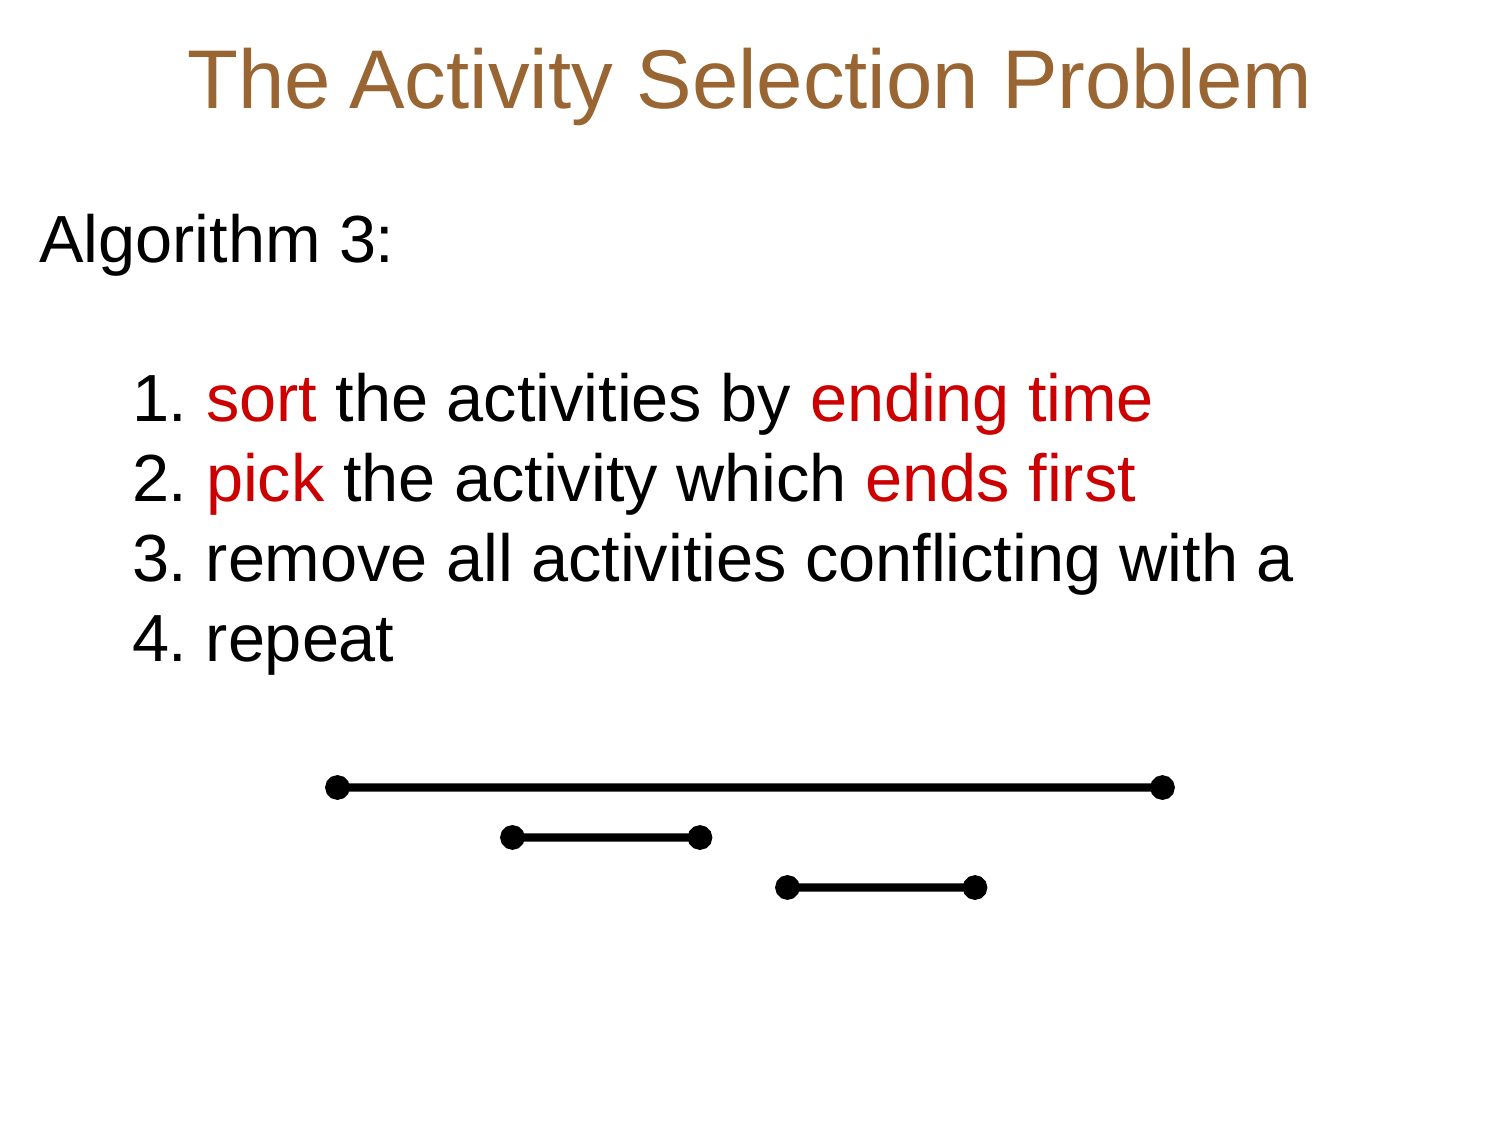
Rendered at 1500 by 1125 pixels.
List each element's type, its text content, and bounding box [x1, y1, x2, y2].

text_box Algorithm 3: 1. sort the activities by ending time 2. pick the activity which ends first 3. remove all activities conflicting with a 4. repeat [24, 187, 1310, 683]
text_box [506, 831, 707, 844]
text_box [331, 781, 1169, 794]
title The Activity Selection Problem [112, 24, 1388, 126]
text_box [781, 881, 982, 894]
